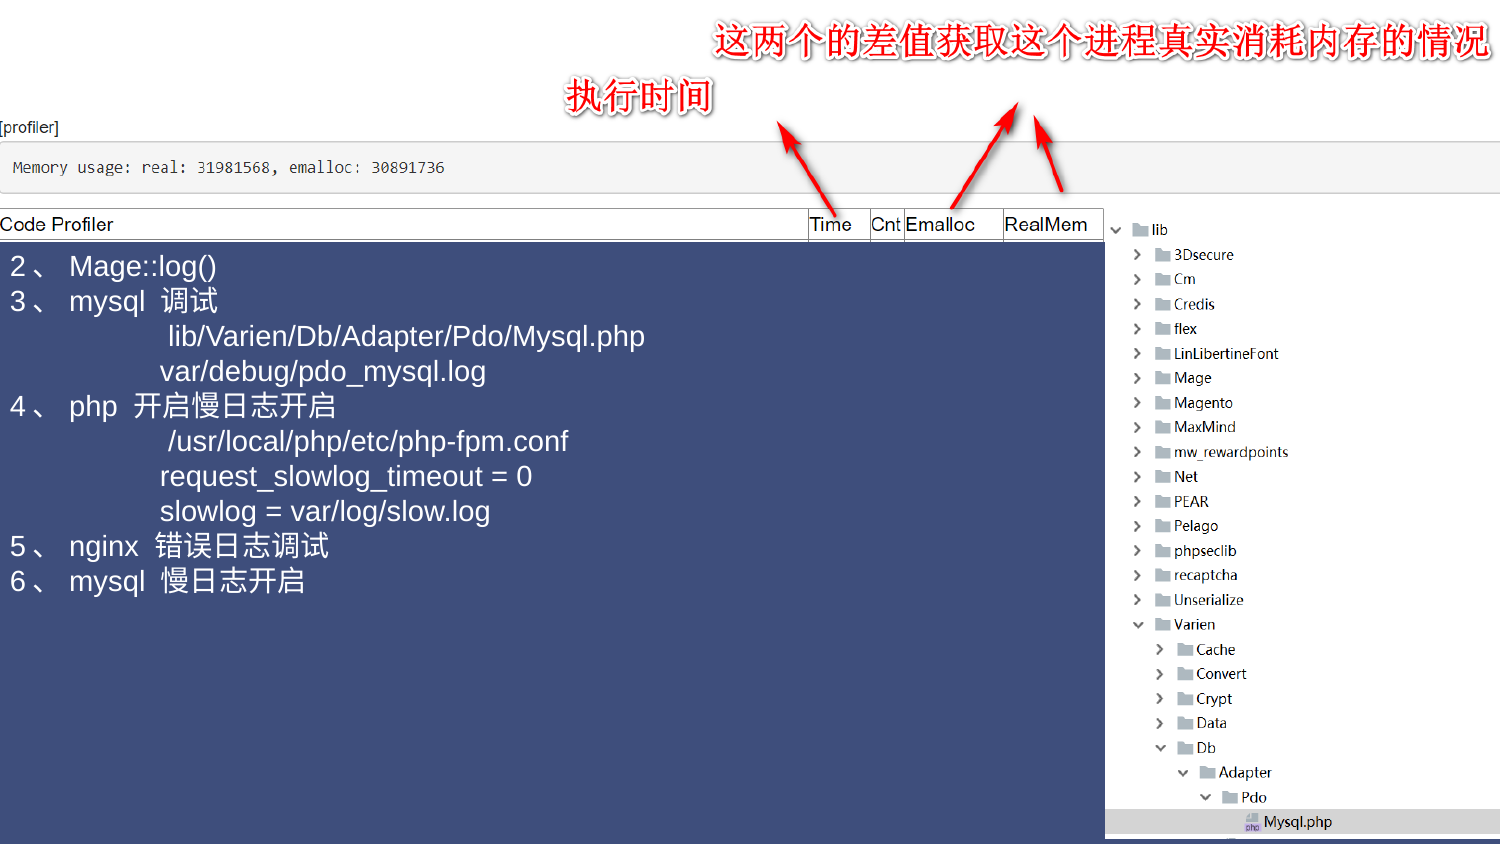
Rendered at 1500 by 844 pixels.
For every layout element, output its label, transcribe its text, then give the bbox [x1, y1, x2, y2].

picture [0, 0, 1500, 839]
text_box 2、Mage::log() 3、mysql 调试 lib/Varien/Db/Adapter/Pdo/Mysql.php var/debug/pdo_mysql.log 4、php 开启慢日志开启 /usr/local/php/etc/php-fpm.conf request_slowlog_timeout = 0 slowlog = var/log/slow.log 5、nginx 错误日志调试 6、mysql 慢日志开启 [0, 242, 1105, 663]
